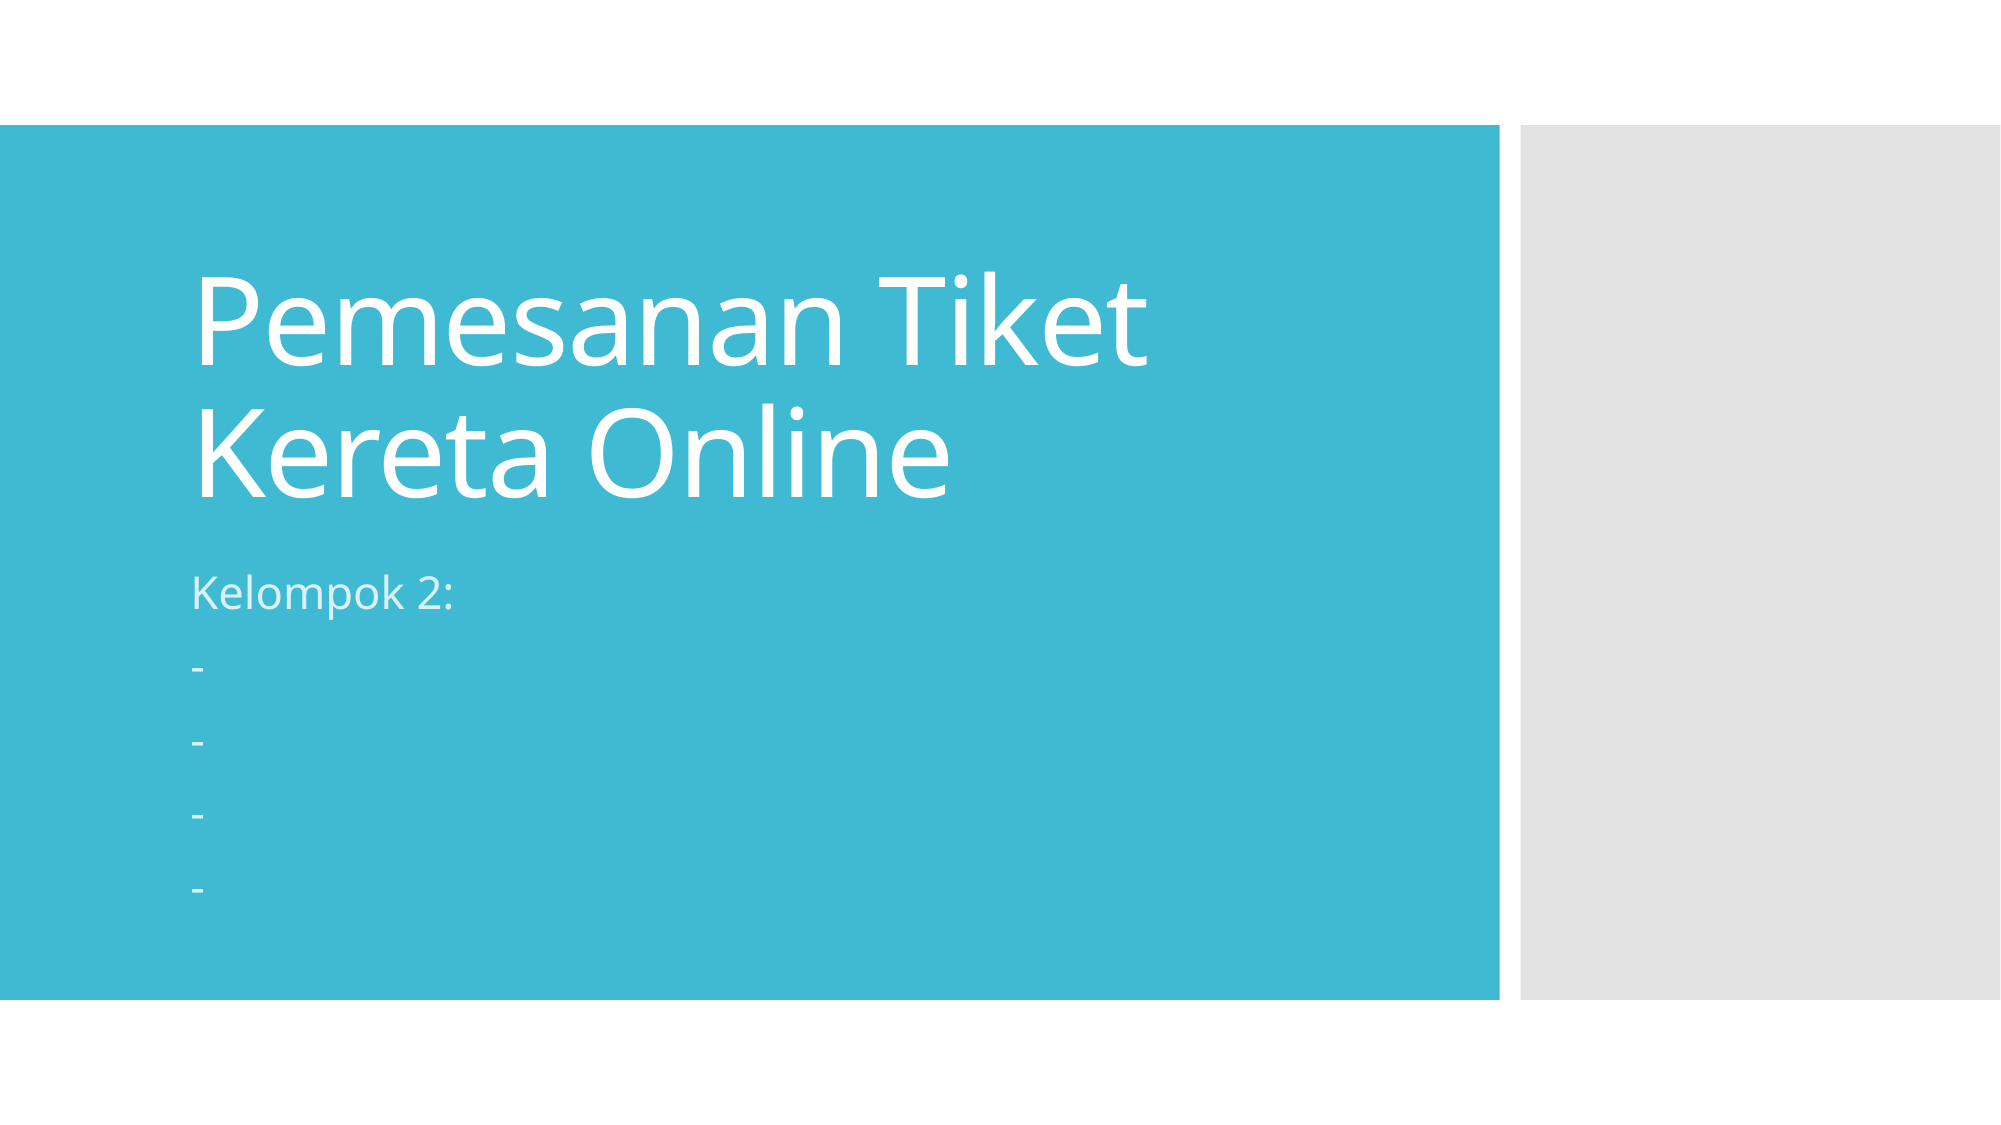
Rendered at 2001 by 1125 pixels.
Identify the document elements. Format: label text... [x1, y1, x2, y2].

subtitle Kelompok 2: - - - - [175, 562, 1376, 922]
title Pemesanan Tiket Kereta Online [175, 185, 1376, 533]
